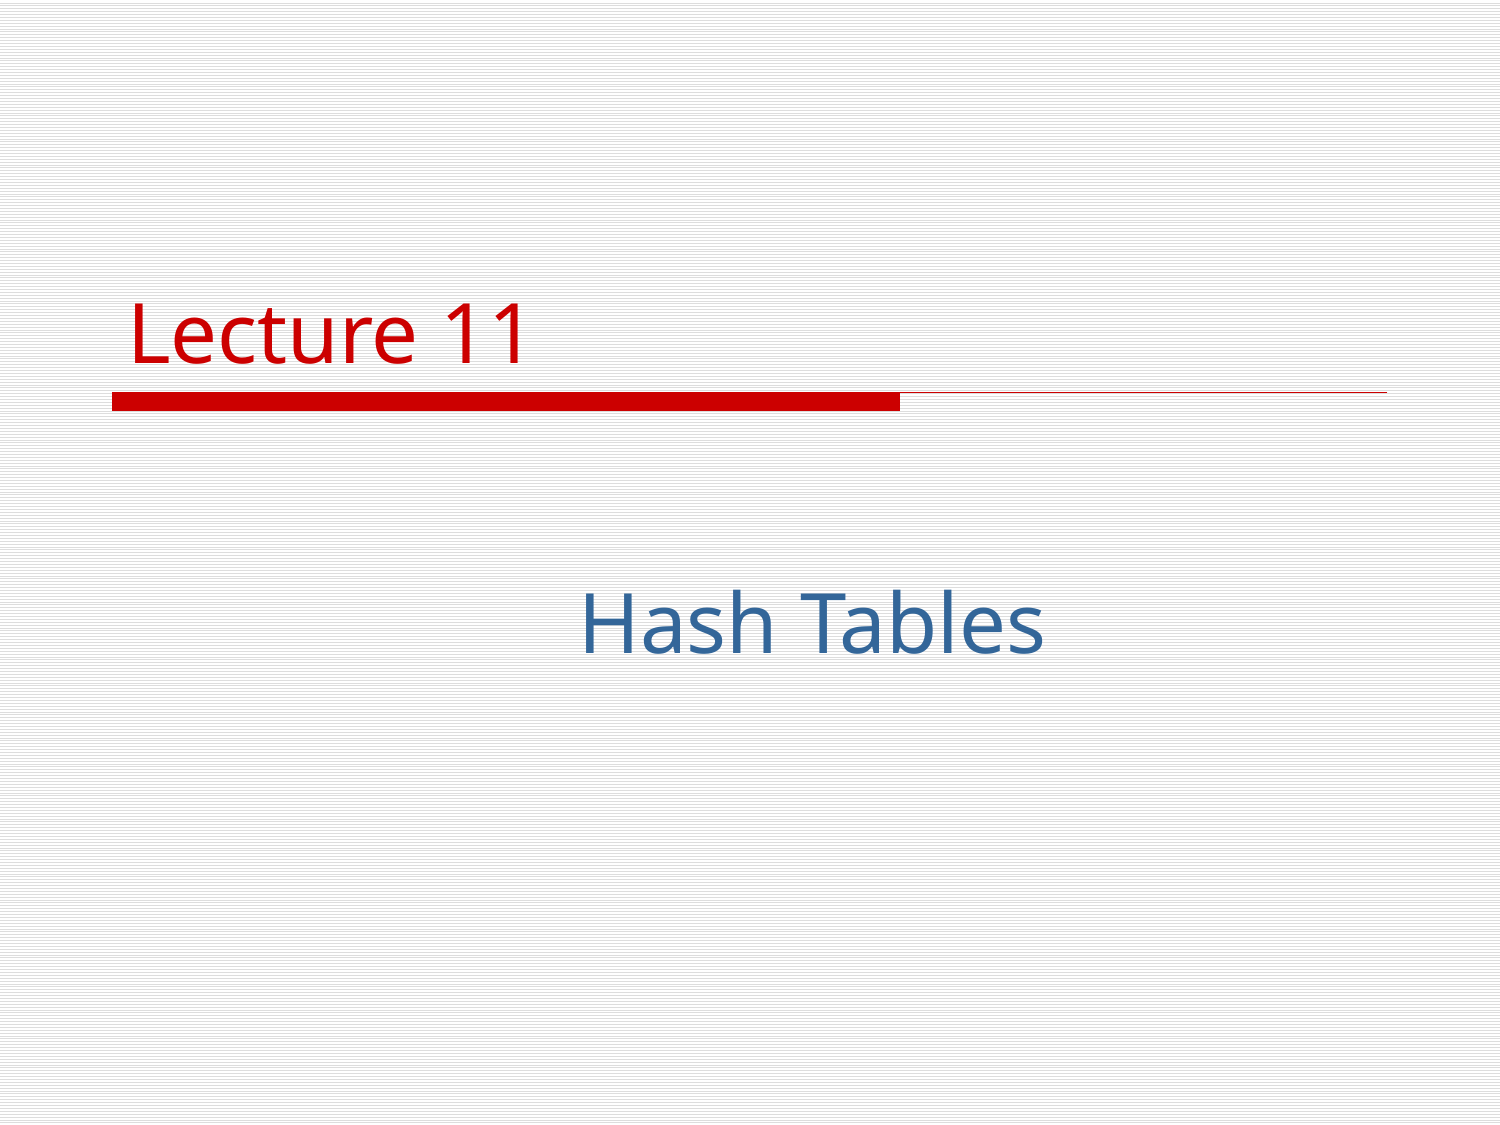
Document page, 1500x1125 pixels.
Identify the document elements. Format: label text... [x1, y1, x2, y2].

subtitle Hash Tables [237, 562, 1388, 826]
title Lecture 11 [112, 162, 1388, 388]
